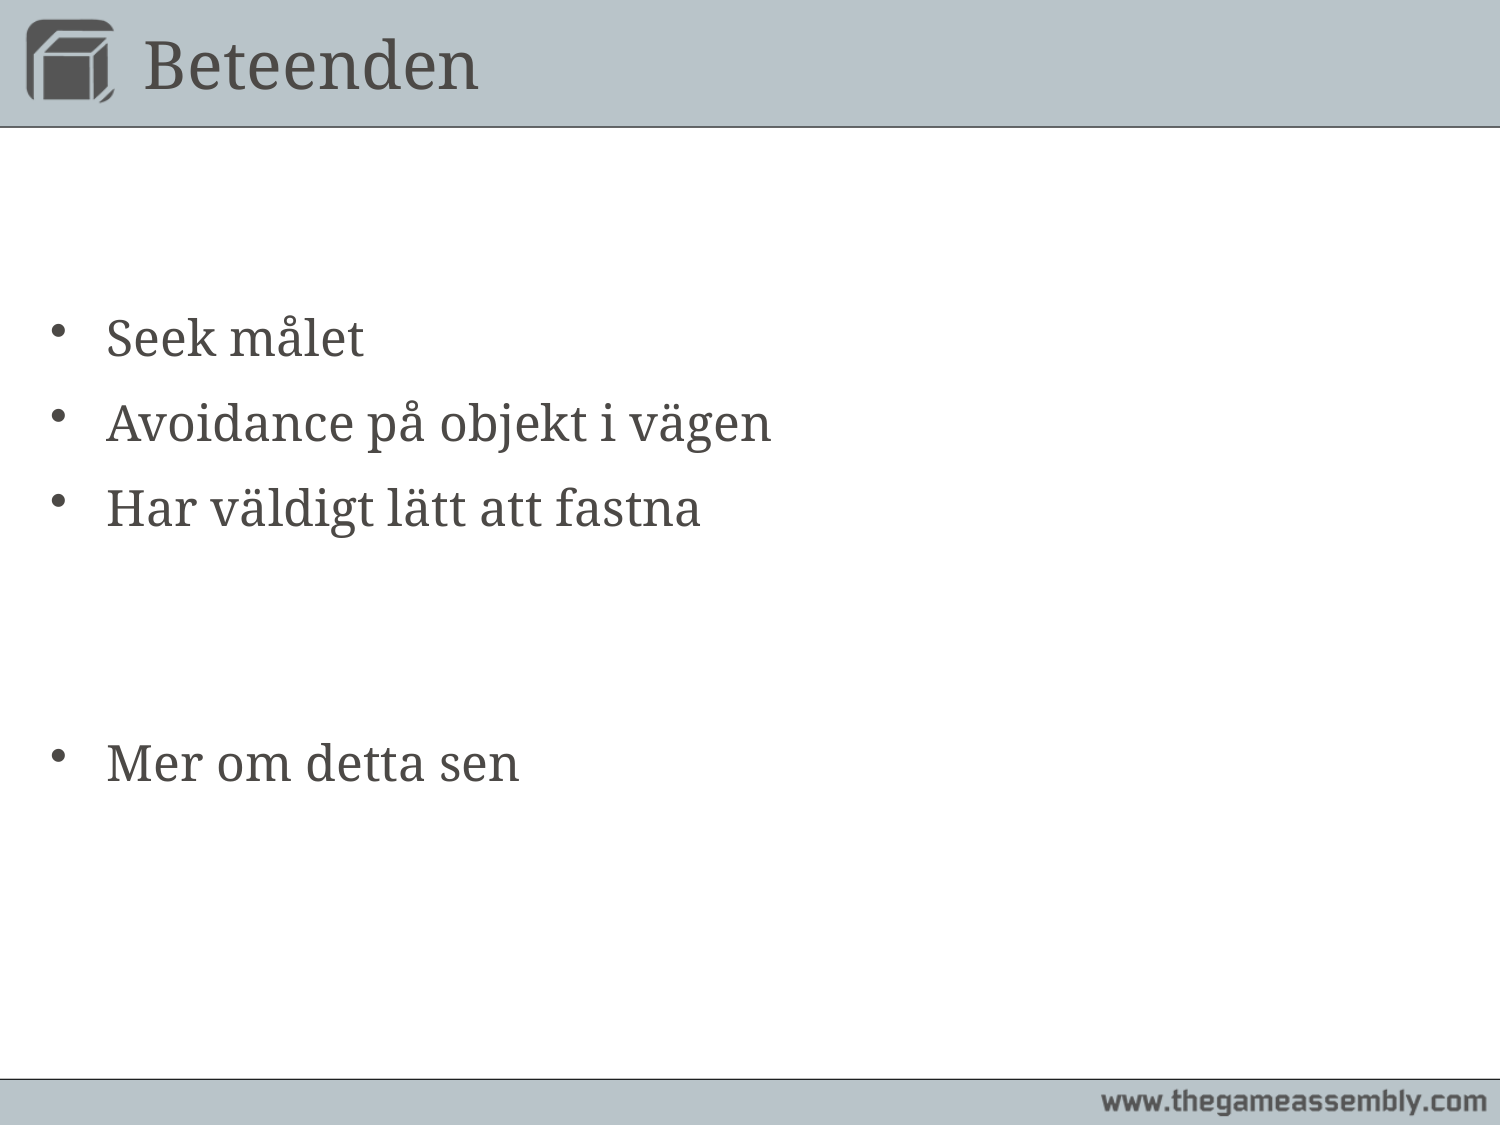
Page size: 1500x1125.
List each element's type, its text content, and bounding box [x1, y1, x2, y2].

title Beteenden [128, 0, 1500, 126]
picture [0, 0, 1500, 1125]
list Seek målet Avoidance på objekt i vägen Har väldigt lätt att fastna Mer om detta sen [35, 128, 1465, 1079]
